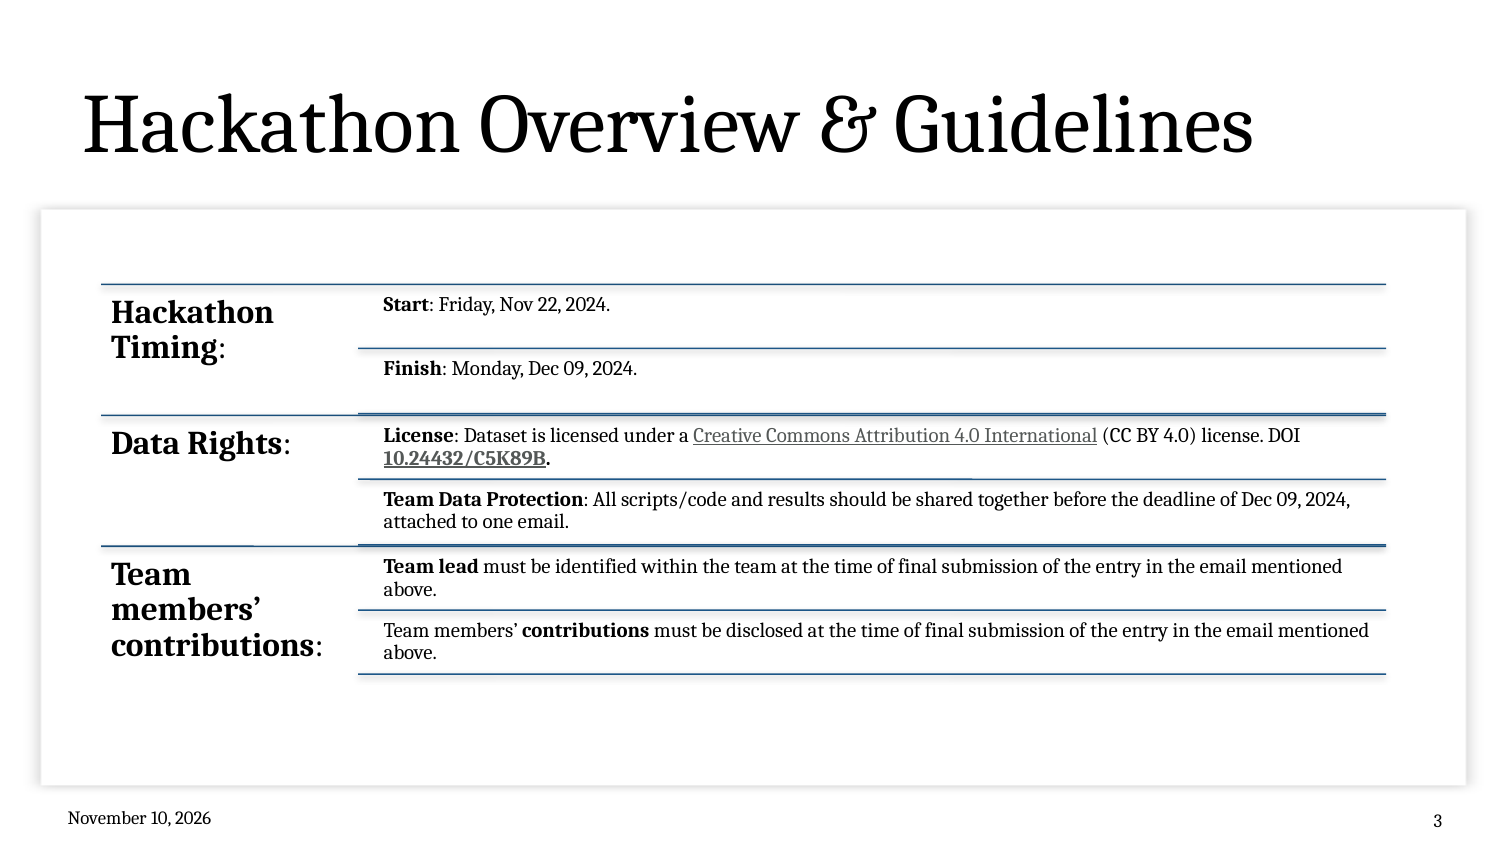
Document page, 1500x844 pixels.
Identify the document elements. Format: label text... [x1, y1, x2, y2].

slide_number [67, 805, 255, 829]
title Hackathon Overview & Guidelines [67, 60, 1469, 204]
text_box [100, 284, 1387, 678]
picture [4, 190, 1499, 806]
